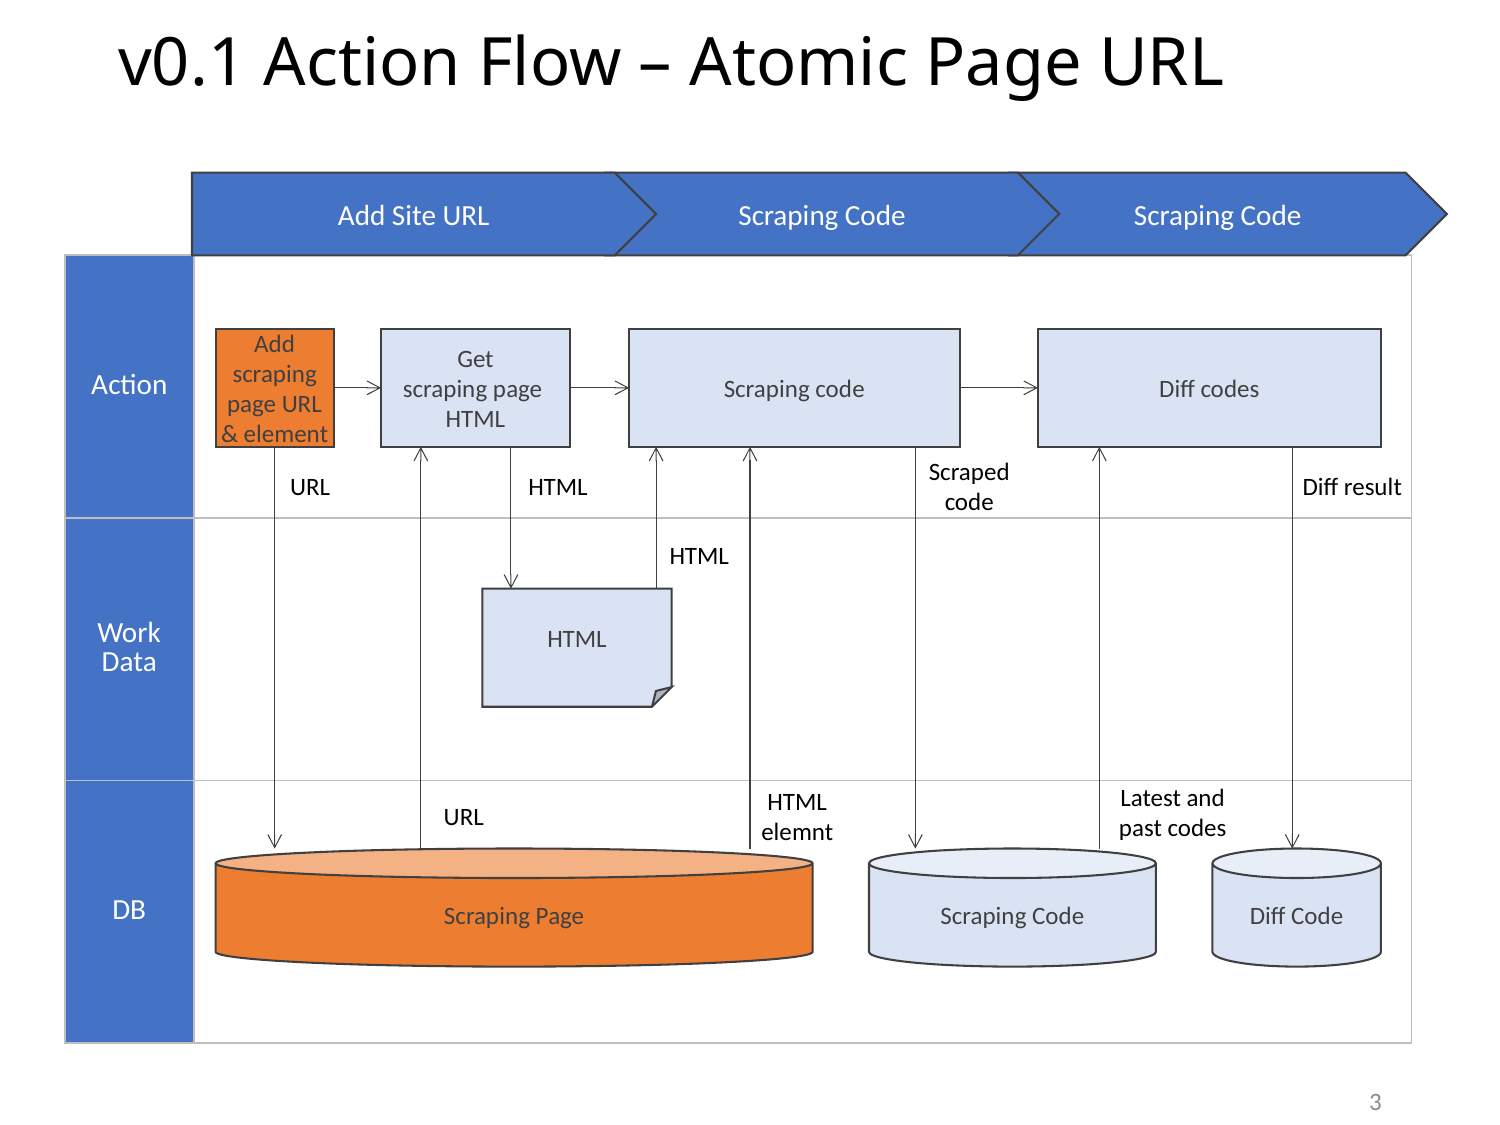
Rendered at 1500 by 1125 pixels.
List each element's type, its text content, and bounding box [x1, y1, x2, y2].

table_cell [195, 519, 274, 780]
text_box Add scraping page URL & element [215, 328, 335, 448]
text_box Latest and past codes [1100, 775, 1247, 847]
text_box HTML [663, 536, 735, 573]
table_cell [421, 519, 749, 780]
slide_number 3 [1059, 1082, 1397, 1119]
text_box Scraping code [628, 328, 961, 448]
text_box Scraping Code [616, 171, 1061, 257]
table_cell DB [66, 781, 193, 1042]
text_box HTML [481, 587, 676, 708]
table_cell [275, 519, 420, 780]
text_box Diff codes [1037, 328, 1382, 448]
text_box Diff Code [1211, 847, 1382, 968]
text_box Get scraping page HTML [380, 328, 571, 448]
text_box Scraping Code [1019, 171, 1449, 257]
text_box Scraping Page [214, 847, 814, 968]
table_cell [916, 519, 1099, 780]
text_box URL [275, 467, 346, 503]
table_header Action [66, 256, 193, 517]
table_cell [1293, 519, 1411, 780]
table_header [195, 256, 1411, 517]
table_cell Work Data [66, 519, 193, 780]
text_box HTML [522, 467, 594, 503]
text_box Scraped code [933, 467, 1005, 503]
text_box Scraping Code [867, 847, 1157, 968]
title v0.1 Action Flow – Atomic Page URL [103, 19, 1397, 110]
table_cell [195, 781, 1411, 1042]
text_box URL [428, 797, 500, 834]
text_box Add Site URL [190, 171, 658, 257]
table_cell [1100, 519, 1292, 780]
text_box HTML elemnt [761, 797, 833, 834]
table_cell [751, 519, 915, 780]
text_box Diff result [1316, 467, 1388, 503]
